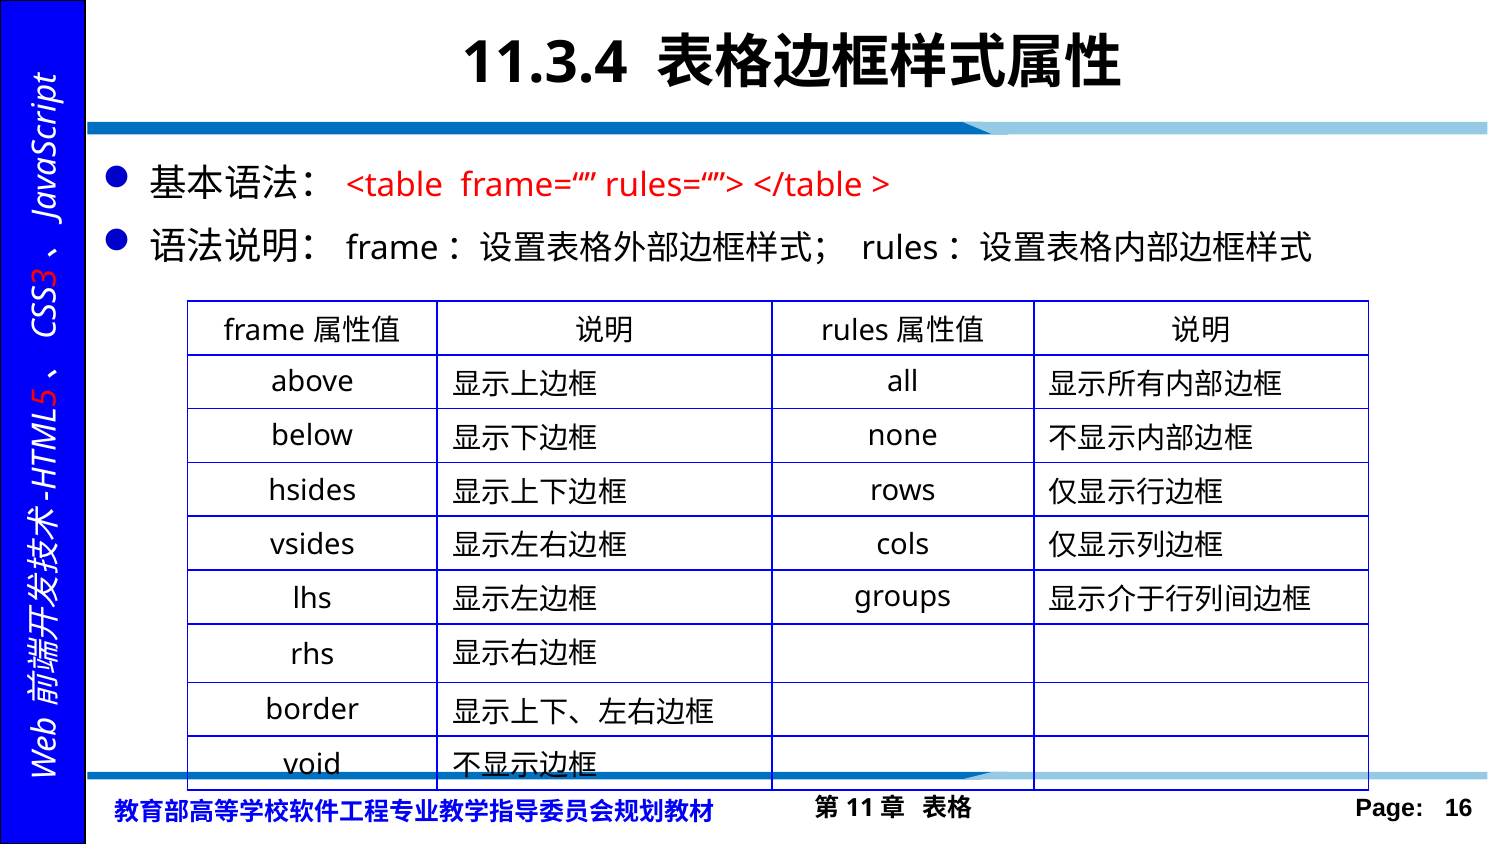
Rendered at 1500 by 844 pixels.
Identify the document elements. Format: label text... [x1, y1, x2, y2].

table_cell 显示介于行列间边框 [1035, 571, 1368, 623]
table_cell groups [773, 571, 1033, 623]
table_cell 仅显示行边框 [1035, 463, 1368, 515]
table_cell 显示上下、左右边框 [438, 683, 771, 735]
table_cell [773, 683, 1033, 735]
table_cell all [773, 356, 1033, 408]
table_cell [1035, 625, 1368, 682]
table_cell 不显示边框 [438, 737, 771, 789]
table_cell 显示右边框 [438, 625, 771, 682]
table_cell vsides [188, 517, 436, 569]
text_box 基本语法：<table frame=“” rules=“”> </table > 语法说明：frame：设置表格外部边框样式； rules：设置表格内部边框样式 [87, 134, 1488, 272]
title 11.3.4 表格边框样式属性 [161, 11, 1436, 106]
table_header 说明 [438, 302, 771, 354]
table_cell below [188, 409, 436, 462]
table_cell hsides [188, 463, 436, 515]
table_cell [773, 737, 1033, 789]
table_cell rows [773, 463, 1033, 515]
table_cell [1035, 737, 1368, 789]
table_cell [1035, 683, 1368, 735]
table_header frame属性值 [188, 302, 436, 354]
table_cell above [188, 356, 436, 408]
table_cell 显示上下边框 [438, 463, 771, 515]
table_cell 显示上边框 [438, 356, 771, 408]
table_cell cols [773, 517, 1033, 569]
table_cell border [188, 683, 436, 735]
table_cell 显示左边框 [438, 571, 771, 623]
table_cell void [188, 737, 436, 789]
table_cell 仅显示列边框 [1035, 517, 1368, 569]
table_cell none [773, 409, 1033, 462]
table_cell 显示左右边框 [438, 517, 771, 569]
table_header 说明 [1035, 302, 1368, 354]
table_cell 显示下边框 [438, 409, 771, 462]
table_cell [773, 625, 1033, 682]
table_cell lhs [188, 571, 436, 623]
table_cell rhs [188, 625, 436, 682]
table_header rules属性值 [773, 302, 1033, 354]
table_cell 显示所有内部边框 [1035, 356, 1368, 408]
table_cell 不显示内部边框 [1035, 409, 1368, 462]
